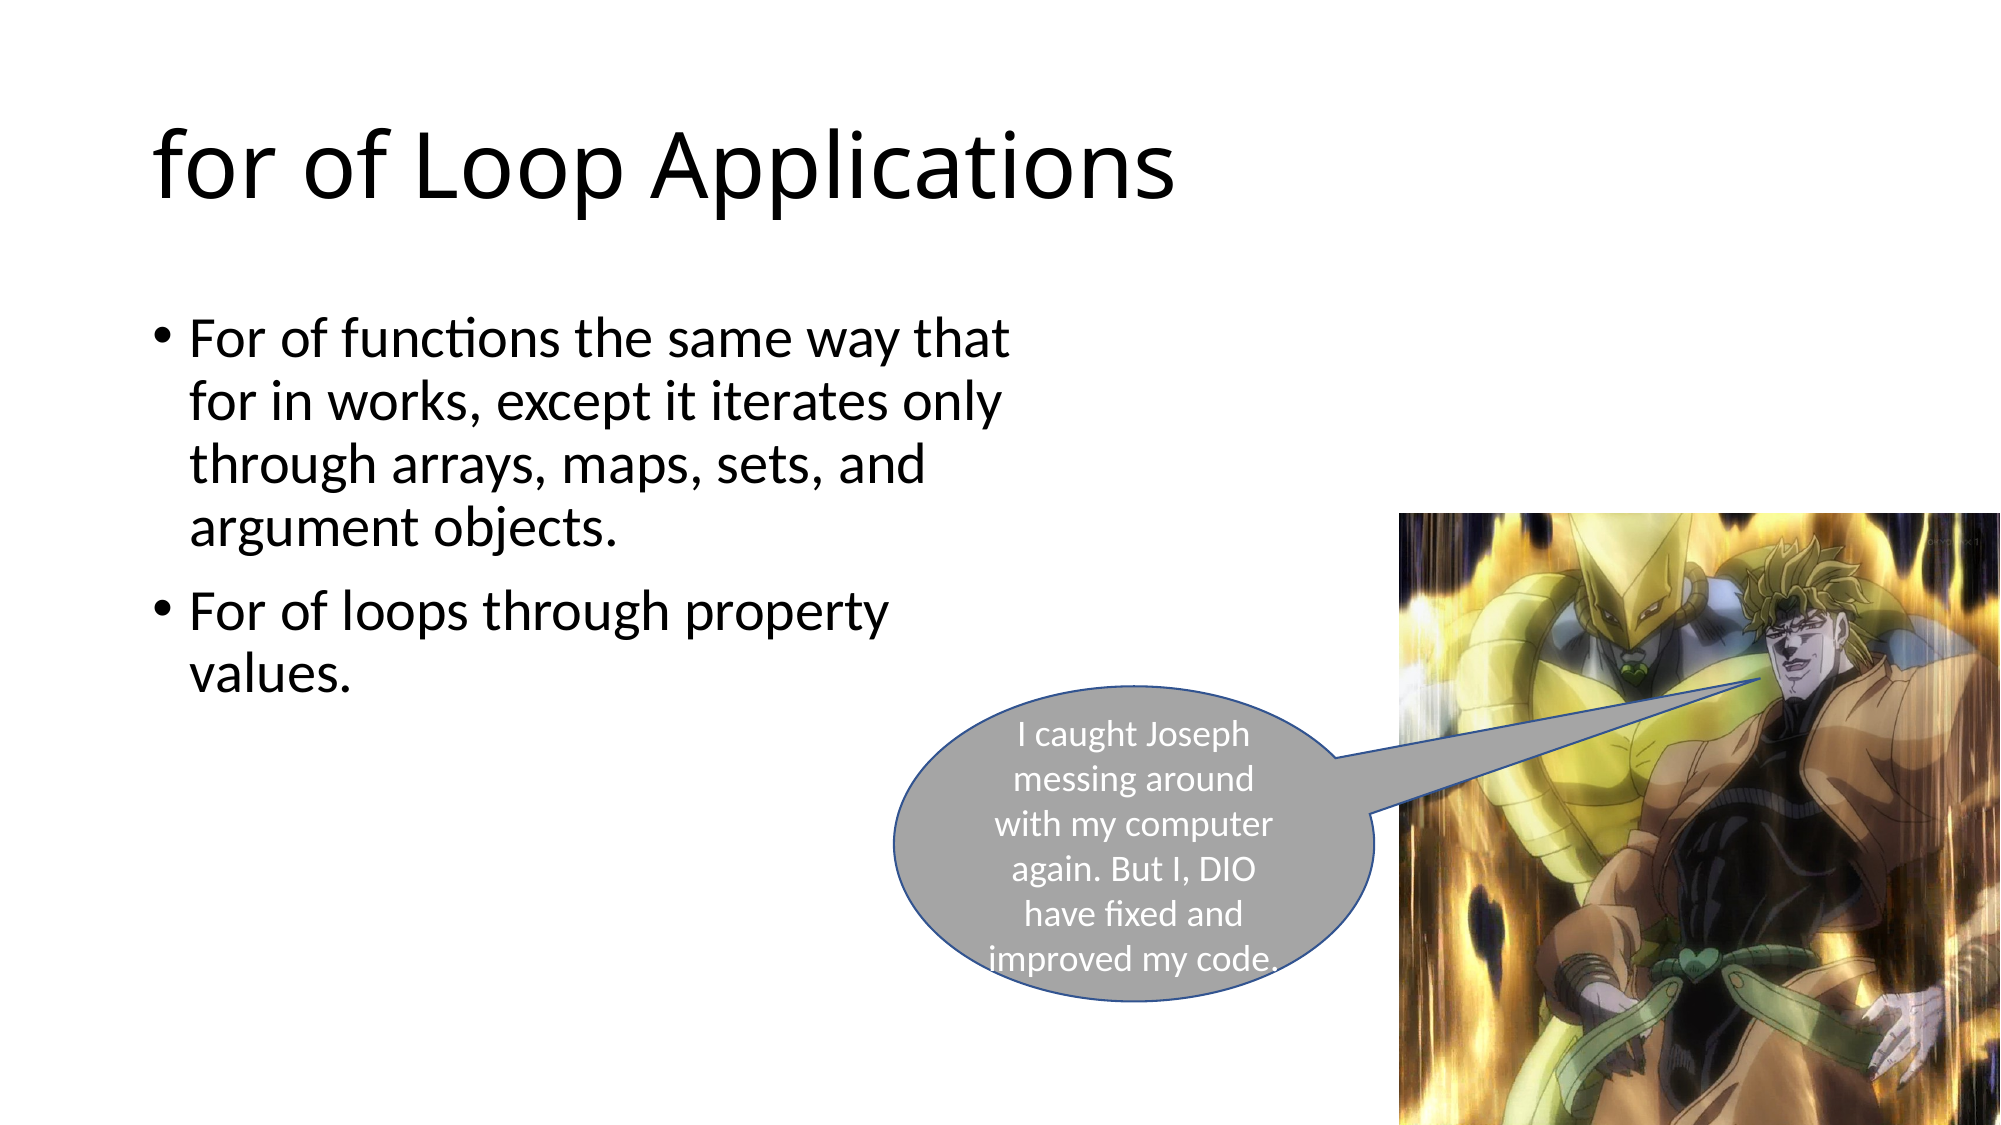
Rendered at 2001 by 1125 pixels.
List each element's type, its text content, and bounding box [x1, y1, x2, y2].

list For of functions the same way that for in works, except it iterates only through arrays, maps, sets, and argument objects. For of loops through property values. [137, 299, 1053, 1014]
title for of Loop Applications [137, 59, 1863, 278]
text_box I caught Joseph messing around with my computer again. But I, DIO have fixed and improved my code. [892, 685, 1399, 1003]
picture [1399, 513, 2000, 1125]
